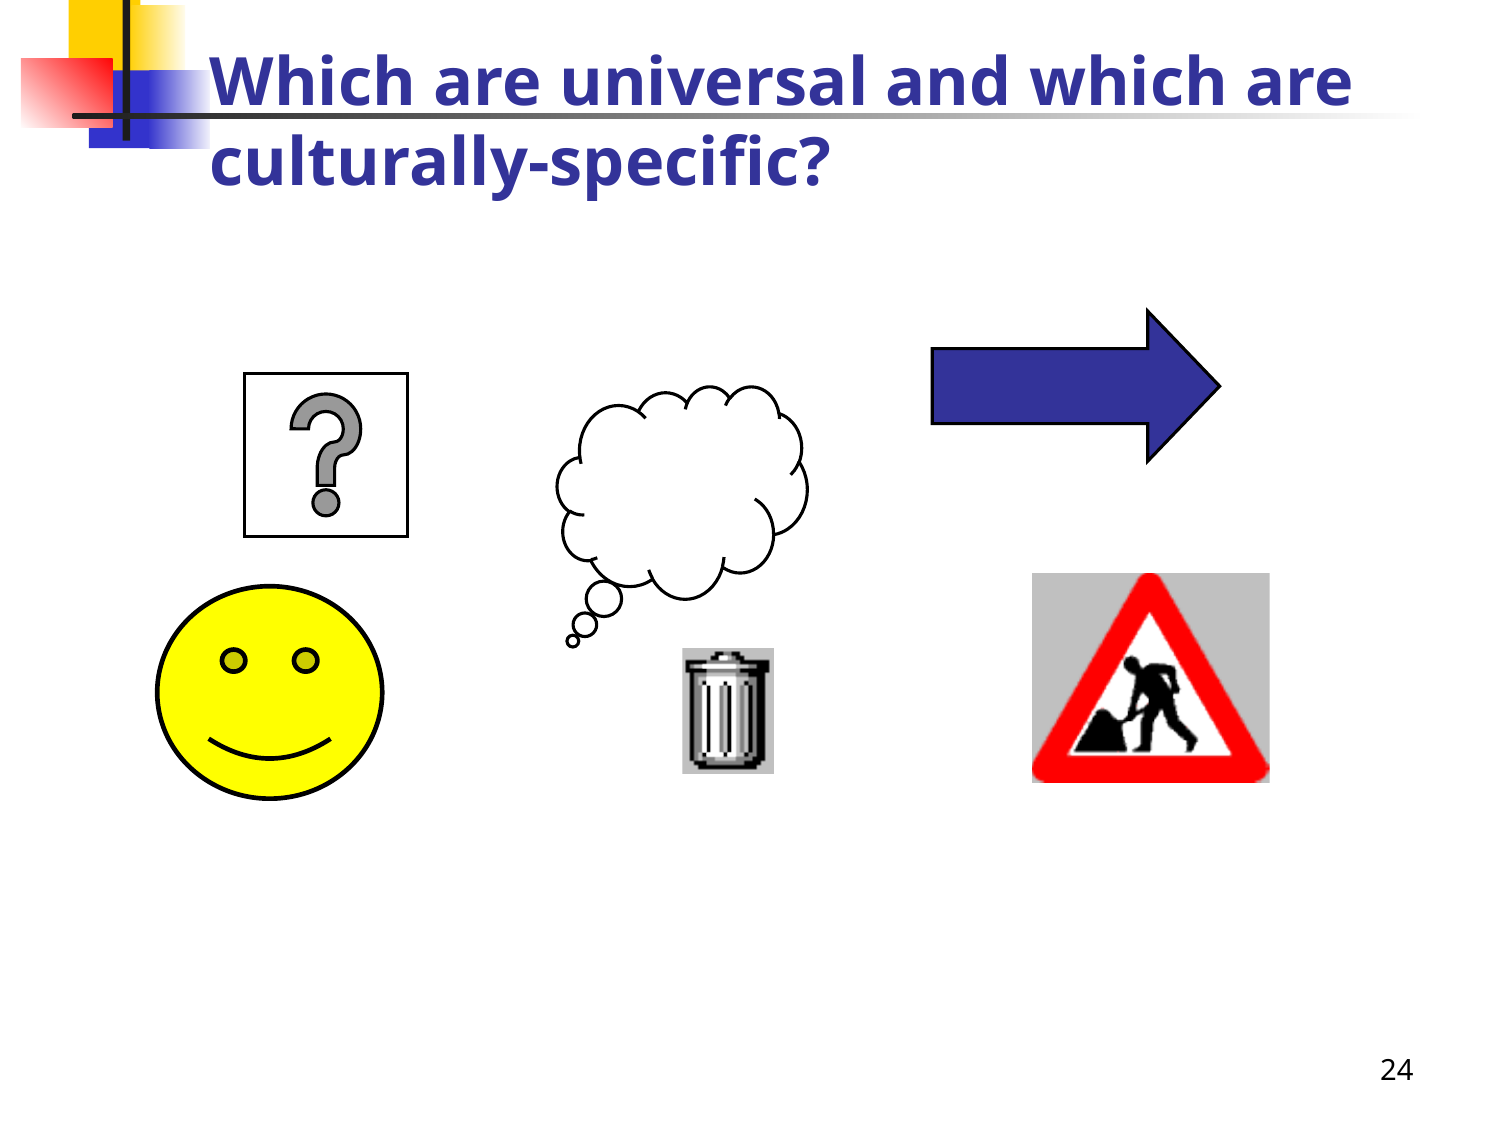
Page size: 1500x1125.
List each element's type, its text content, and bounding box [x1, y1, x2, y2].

picture [1031, 573, 1270, 783]
text_box [566, 635, 579, 648]
picture [681, 648, 775, 774]
text_box [557, 386, 808, 617]
slide_number 24 [1115, 1022, 1429, 1099]
text_box [573, 612, 597, 637]
title Which are universal and which are culturally-specific? [194, 18, 1388, 207]
text_box [244, 373, 408, 537]
text_box [157, 586, 383, 799]
text_box [932, 311, 1220, 462]
